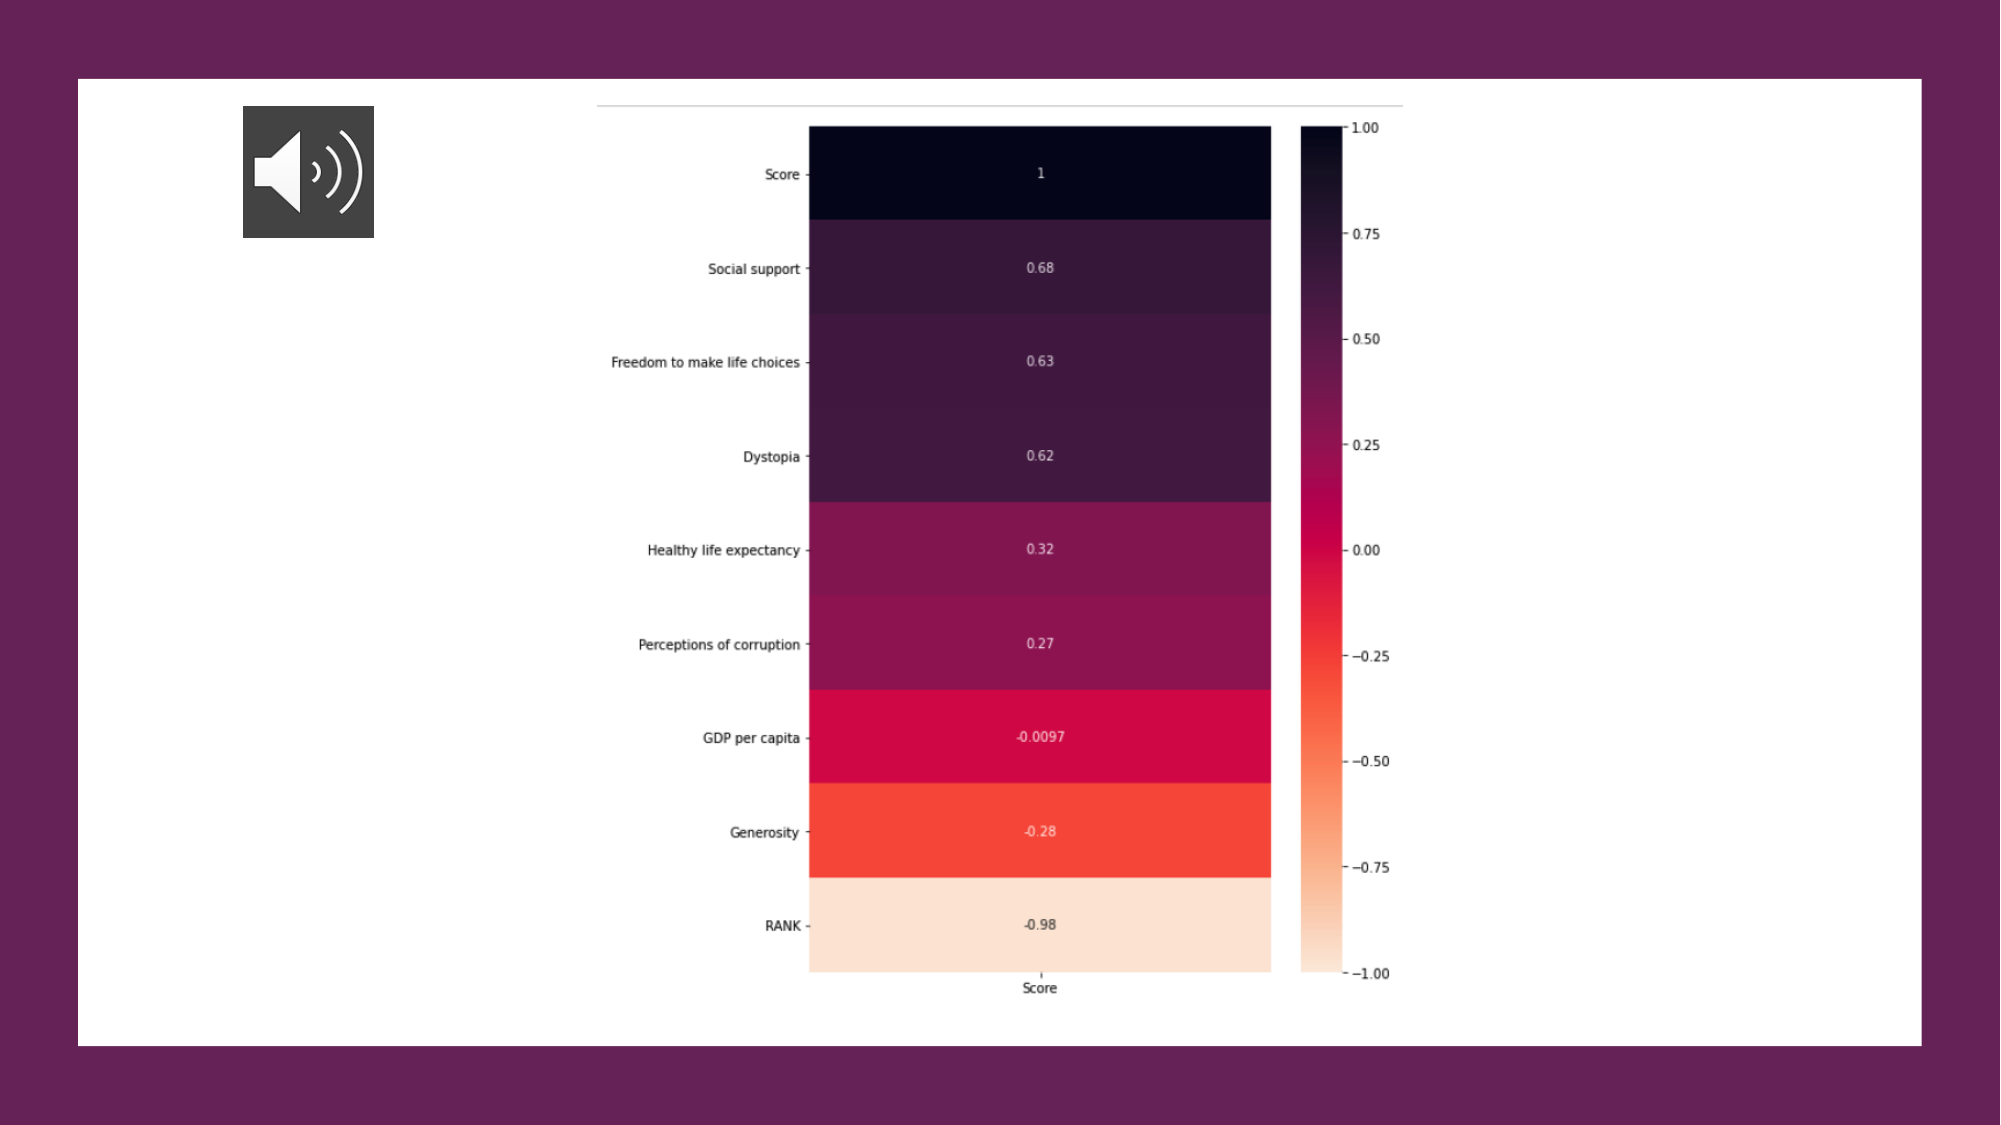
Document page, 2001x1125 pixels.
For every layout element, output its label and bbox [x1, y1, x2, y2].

picture [241, 105, 375, 239]
text_box [77, 78, 1923, 1047]
text_box [0, 0, 2000, 1125]
list [597, 105, 1403, 1020]
